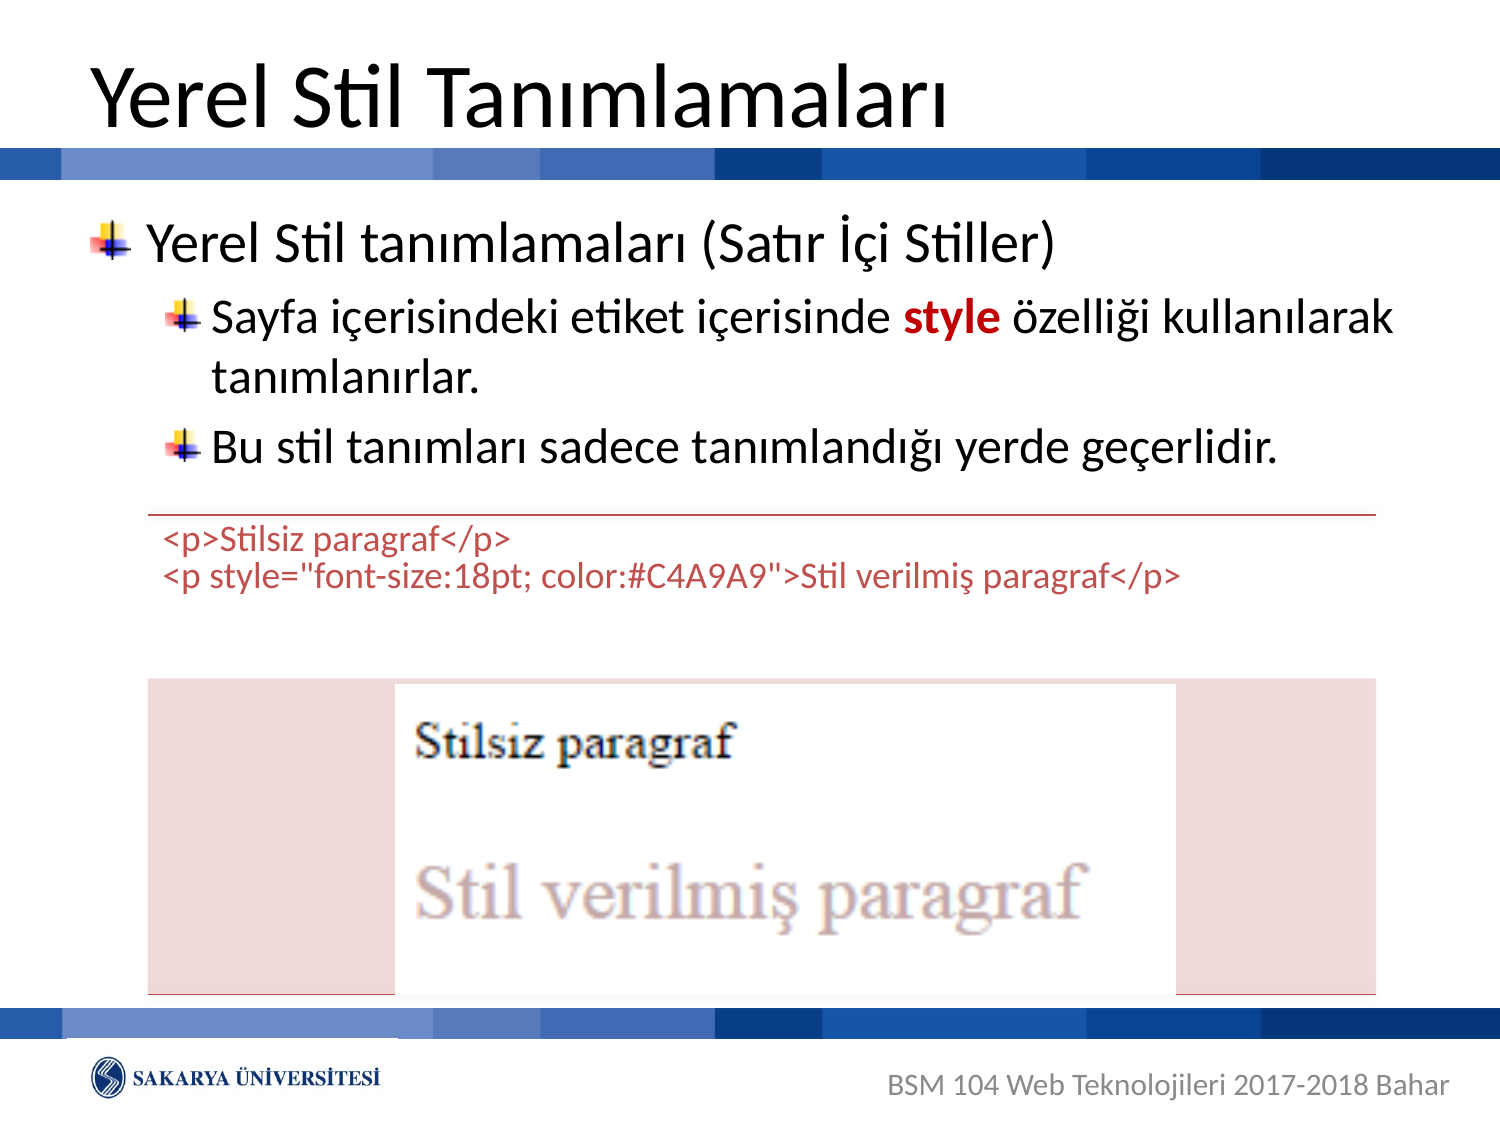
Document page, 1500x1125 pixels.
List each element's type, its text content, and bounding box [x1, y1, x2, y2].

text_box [0, 1007, 1500, 1099]
picture [395, 684, 1176, 995]
list Yerel Stil tanımlamaları (Satır İçi Stiller) Sayfa içerisindeki etiket içerisinde style özelliği kullanılarak tanımlanırlar. Bu stil tanımları sadece tanımlandığı yerde geçerlidir. [74, 196, 1471, 988]
table_cell [148, 678, 1376, 994]
picture [165, 426, 201, 462]
picture [0, 148, 1500, 180]
picture [90, 218, 131, 260]
picture [165, 296, 201, 332]
table_header <p>Stilsiz paragraf</p> <p style="font-size:18pt; color:#C4A9A9">Stil verilmiş paragraf</p> [148, 516, 1376, 678]
picture [67, 1037, 399, 1115]
title Yerel Stil Tanımlamaları [74, 0, 1426, 147]
